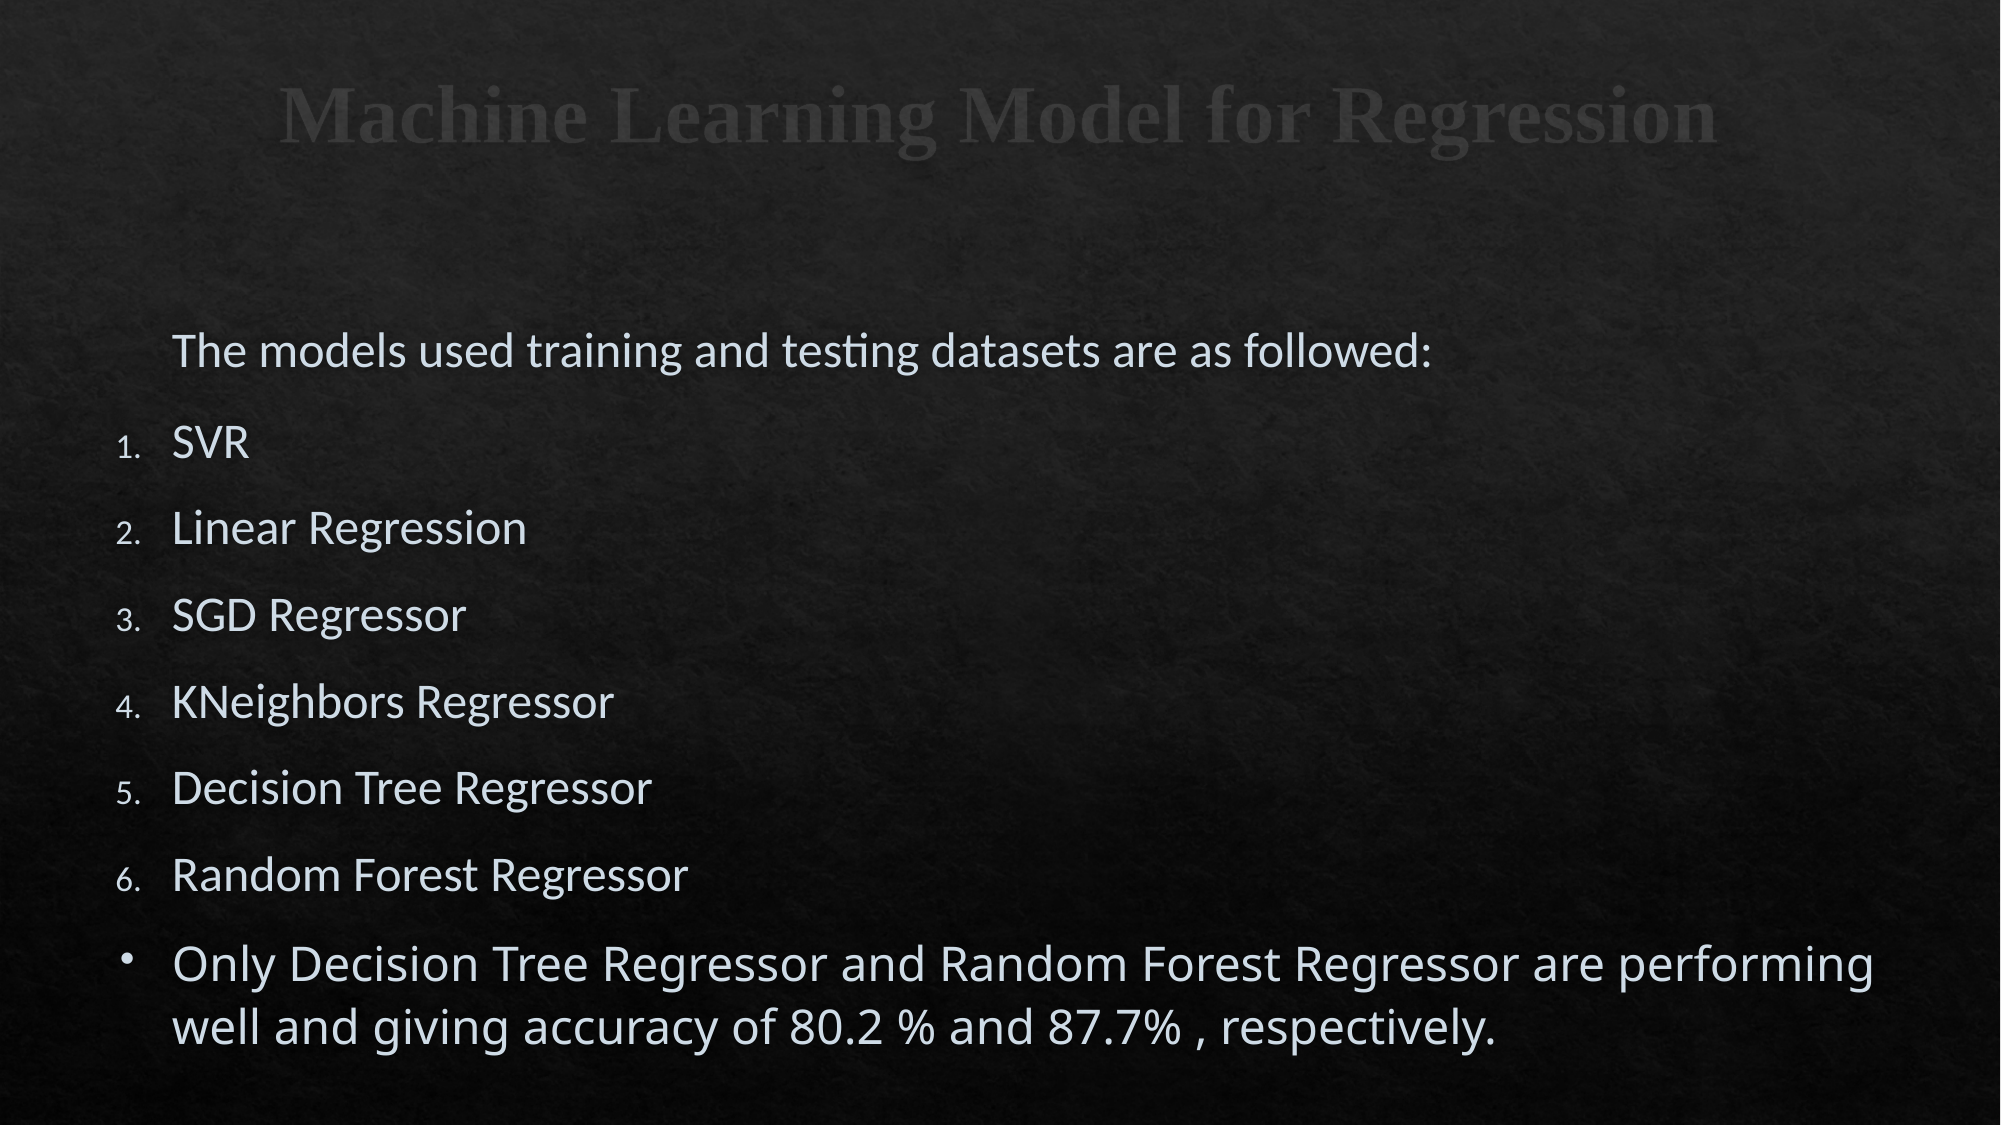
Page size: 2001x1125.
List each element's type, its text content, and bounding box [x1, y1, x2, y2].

list The models used training and testing datasets are as followed: SVR Linear Regression SGD Regressor KNeighbors Regressor Decision Tree Regressor Random Forest Regressor Only Decision Tree Regressor and Random Forest Regressor are performing well and giving accuracy of 80.2 % and 87.7% , respectively. [100, 218, 1904, 1065]
title Machine Learning Model for Regression [149, 12, 1849, 214]
